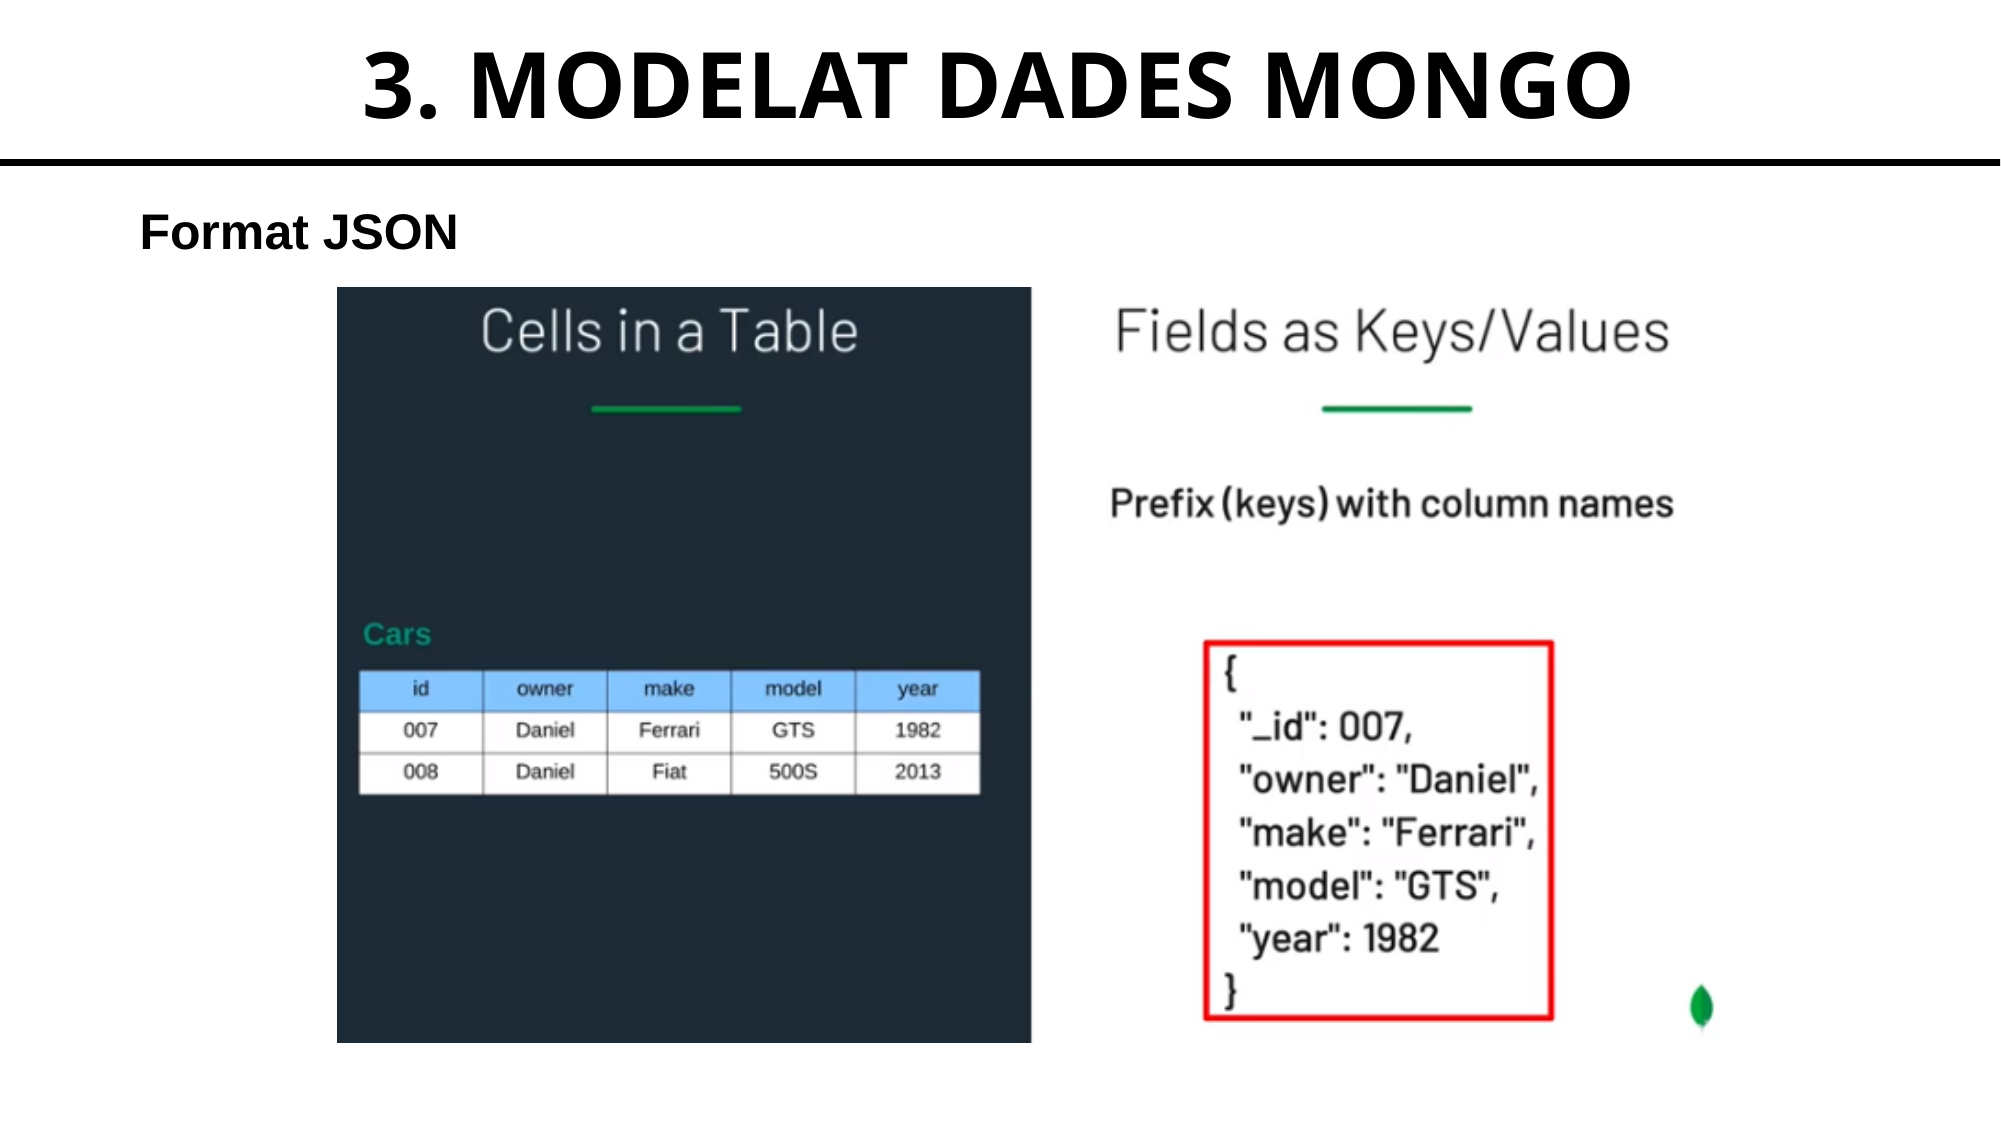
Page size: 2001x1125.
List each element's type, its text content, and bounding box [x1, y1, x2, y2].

title 3. MODELAT DADES MONGO [0, 27, 2000, 216]
picture [337, 287, 1732, 1043]
text_box Format JSON [137, 216, 1975, 261]
